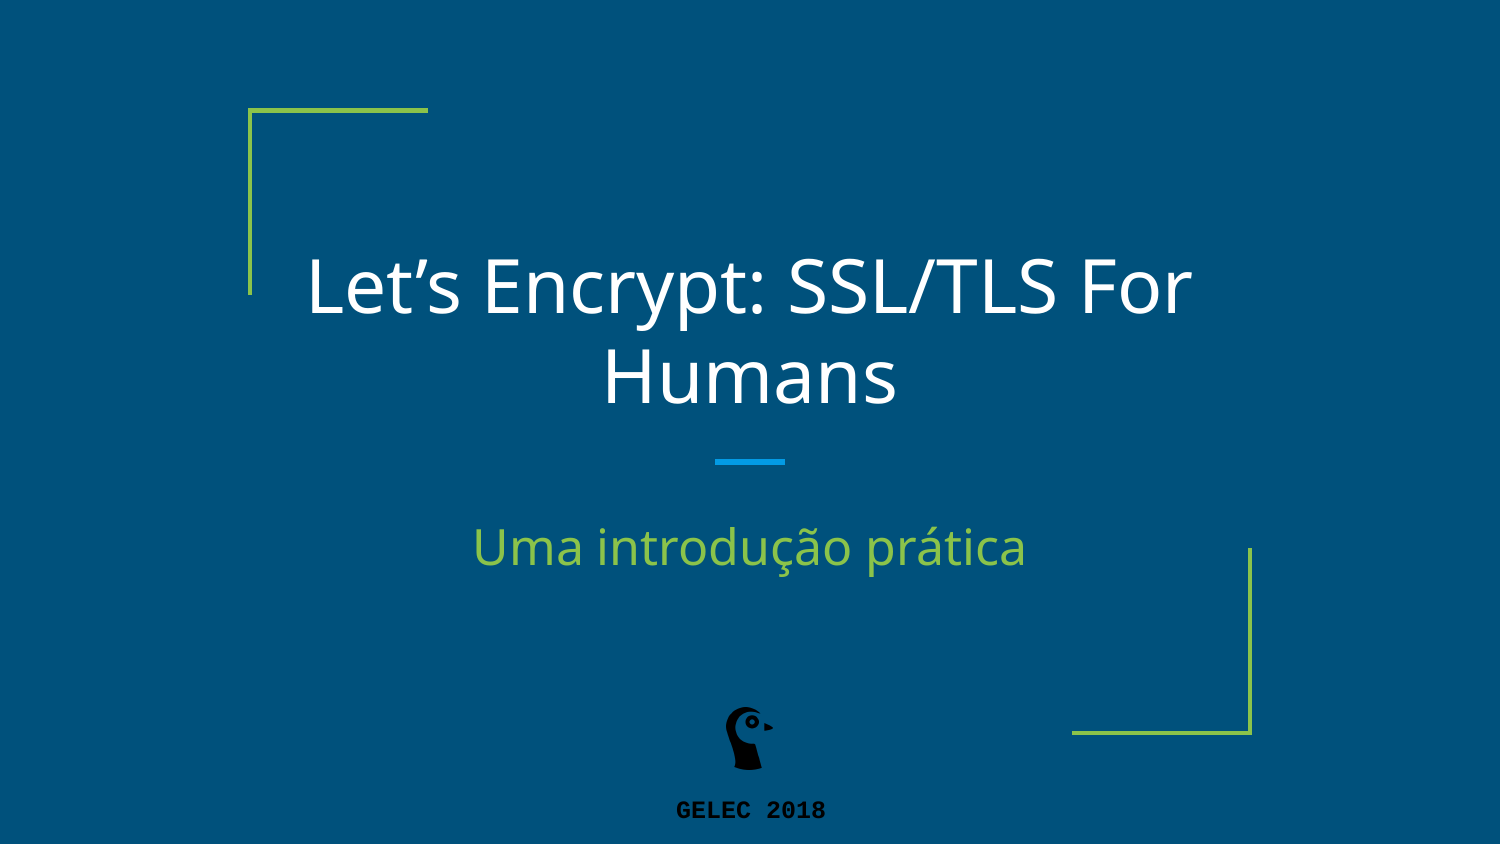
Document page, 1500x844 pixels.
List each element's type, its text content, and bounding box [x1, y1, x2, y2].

title Let’s Encrypt: SSL/TLS For Humans [275, 195, 1225, 435]
subtitle Uma introdução prática [275, 500, 1225, 650]
text_box GELEC 2018 [646, 778, 854, 828]
picture [747, 716, 758, 727]
picture [727, 708, 760, 769]
